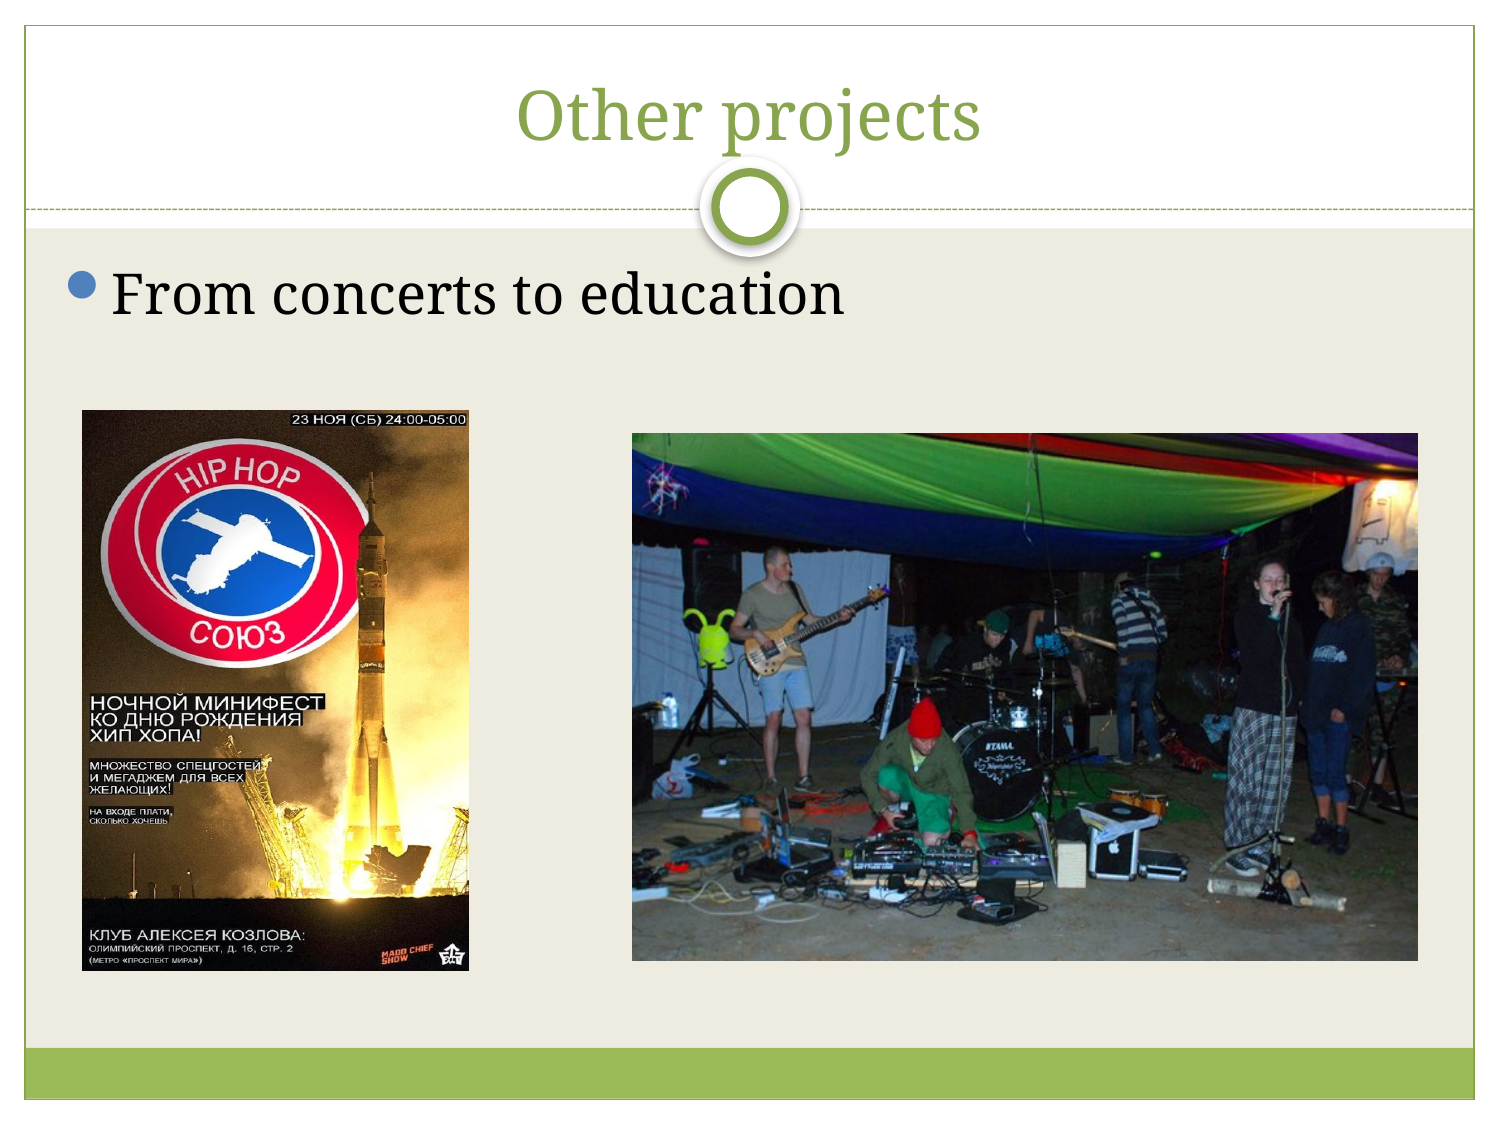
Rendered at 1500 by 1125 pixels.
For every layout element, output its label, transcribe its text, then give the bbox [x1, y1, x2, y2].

picture [81, 409, 469, 972]
title Other projects [49, 37, 1450, 162]
picture [632, 433, 1419, 962]
list From concerts to education [49, 250, 1445, 1001]
